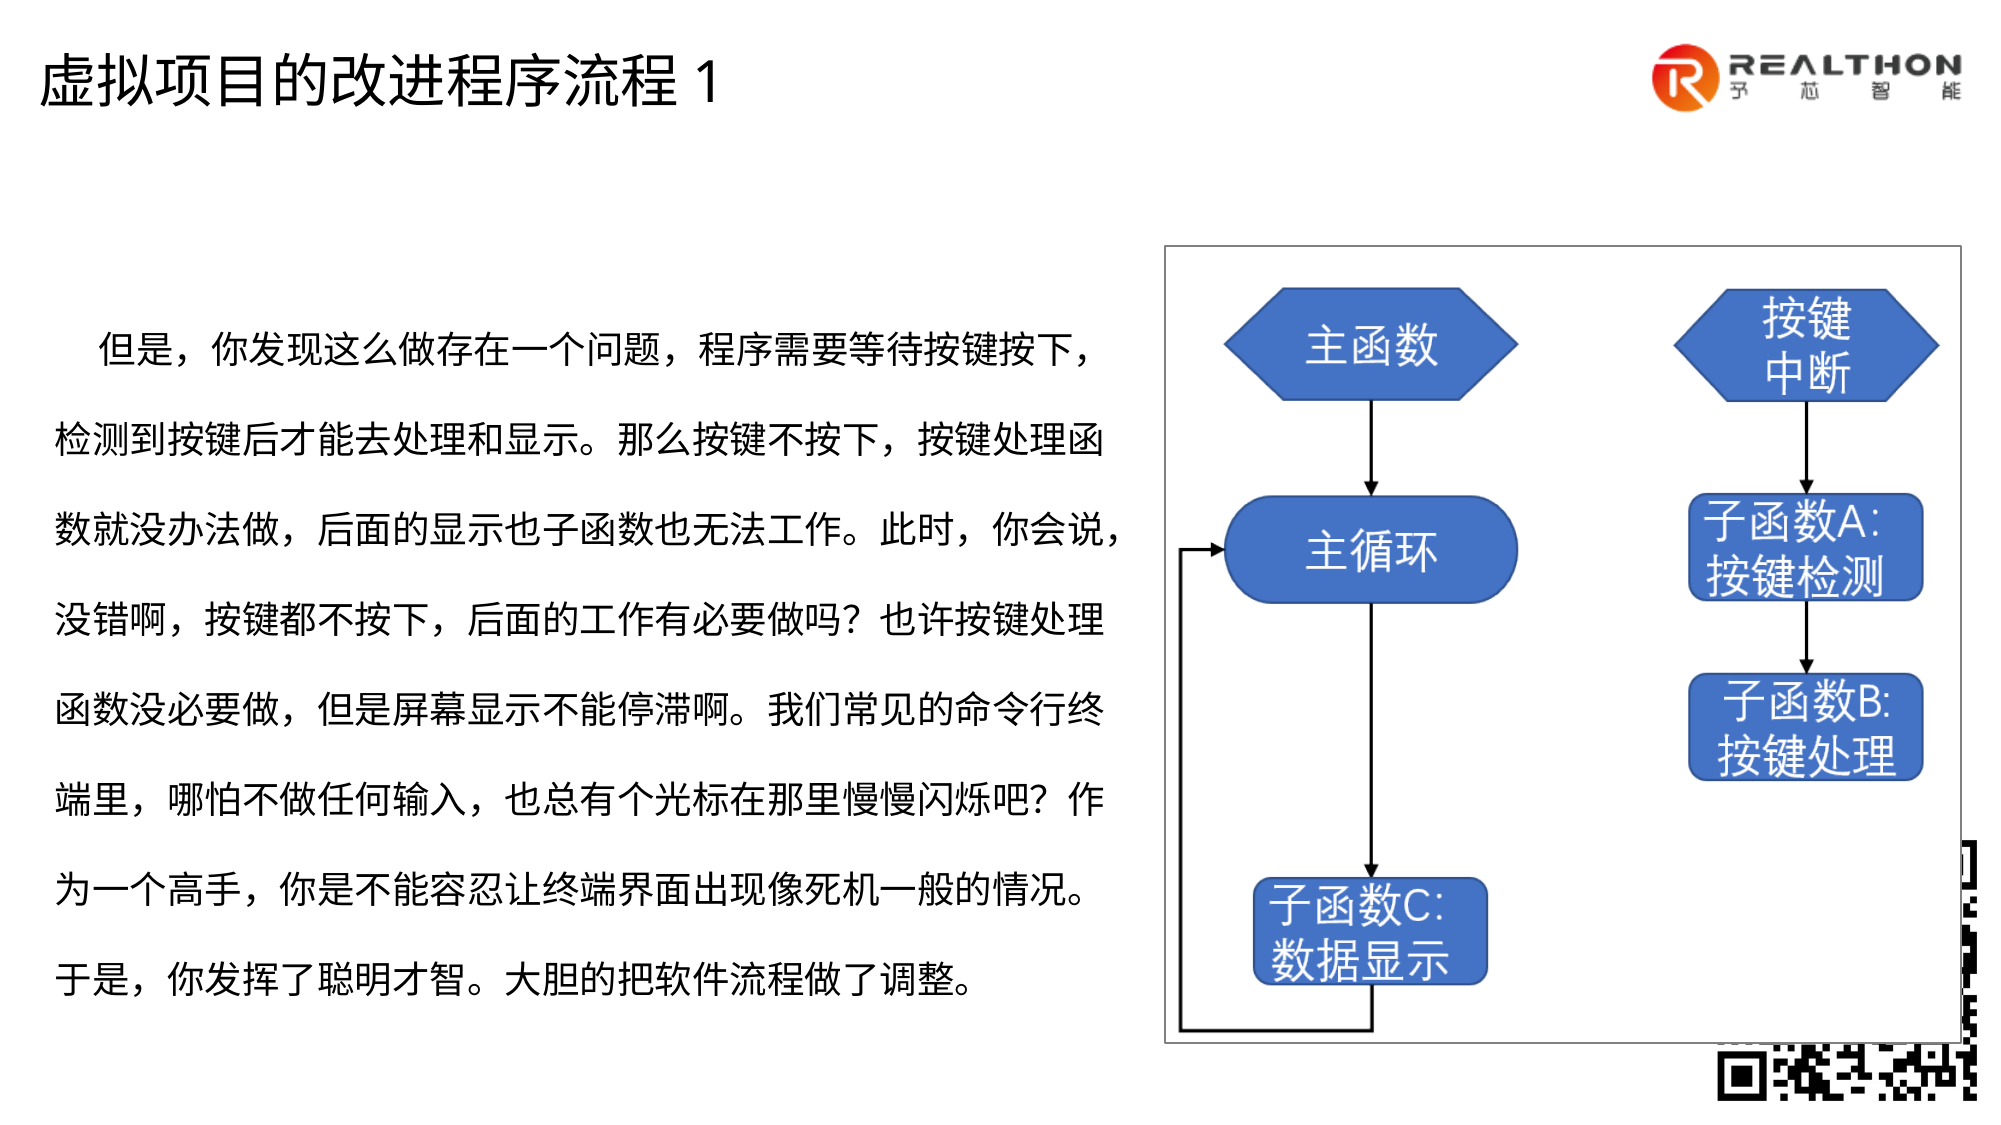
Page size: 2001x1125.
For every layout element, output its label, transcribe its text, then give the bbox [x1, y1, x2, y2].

picture [1629, 13, 1990, 141]
text_box 但是，你发现这么做存在一个问题，程序需要等待按键按下，检测到按键后才能去处理和显示。那么按键不按下，按键处理函数就没办法做，后面的显示也子函数也无法工作。此时，你会说，没错啊，按键都不按下，后面的工作有必要做吗？也许按键处理函数没必要做，但是屏幕显示不能停滞啊。我们常见的命令行终端里，哪怕不做任何输入，也总有个光标在那里慢慢闪烁吧？作为一个高手，你是不能容忍让终端界面出现像死机一般的情况。于是，你发挥了聪明才智。大胆的把软件流程做了调整。 [40, 273, 1136, 1009]
list 虚拟项目的改进程序流程1 [23, 8, 1551, 158]
picture [1695, 829, 2000, 1116]
picture [1165, 247, 1960, 1042]
